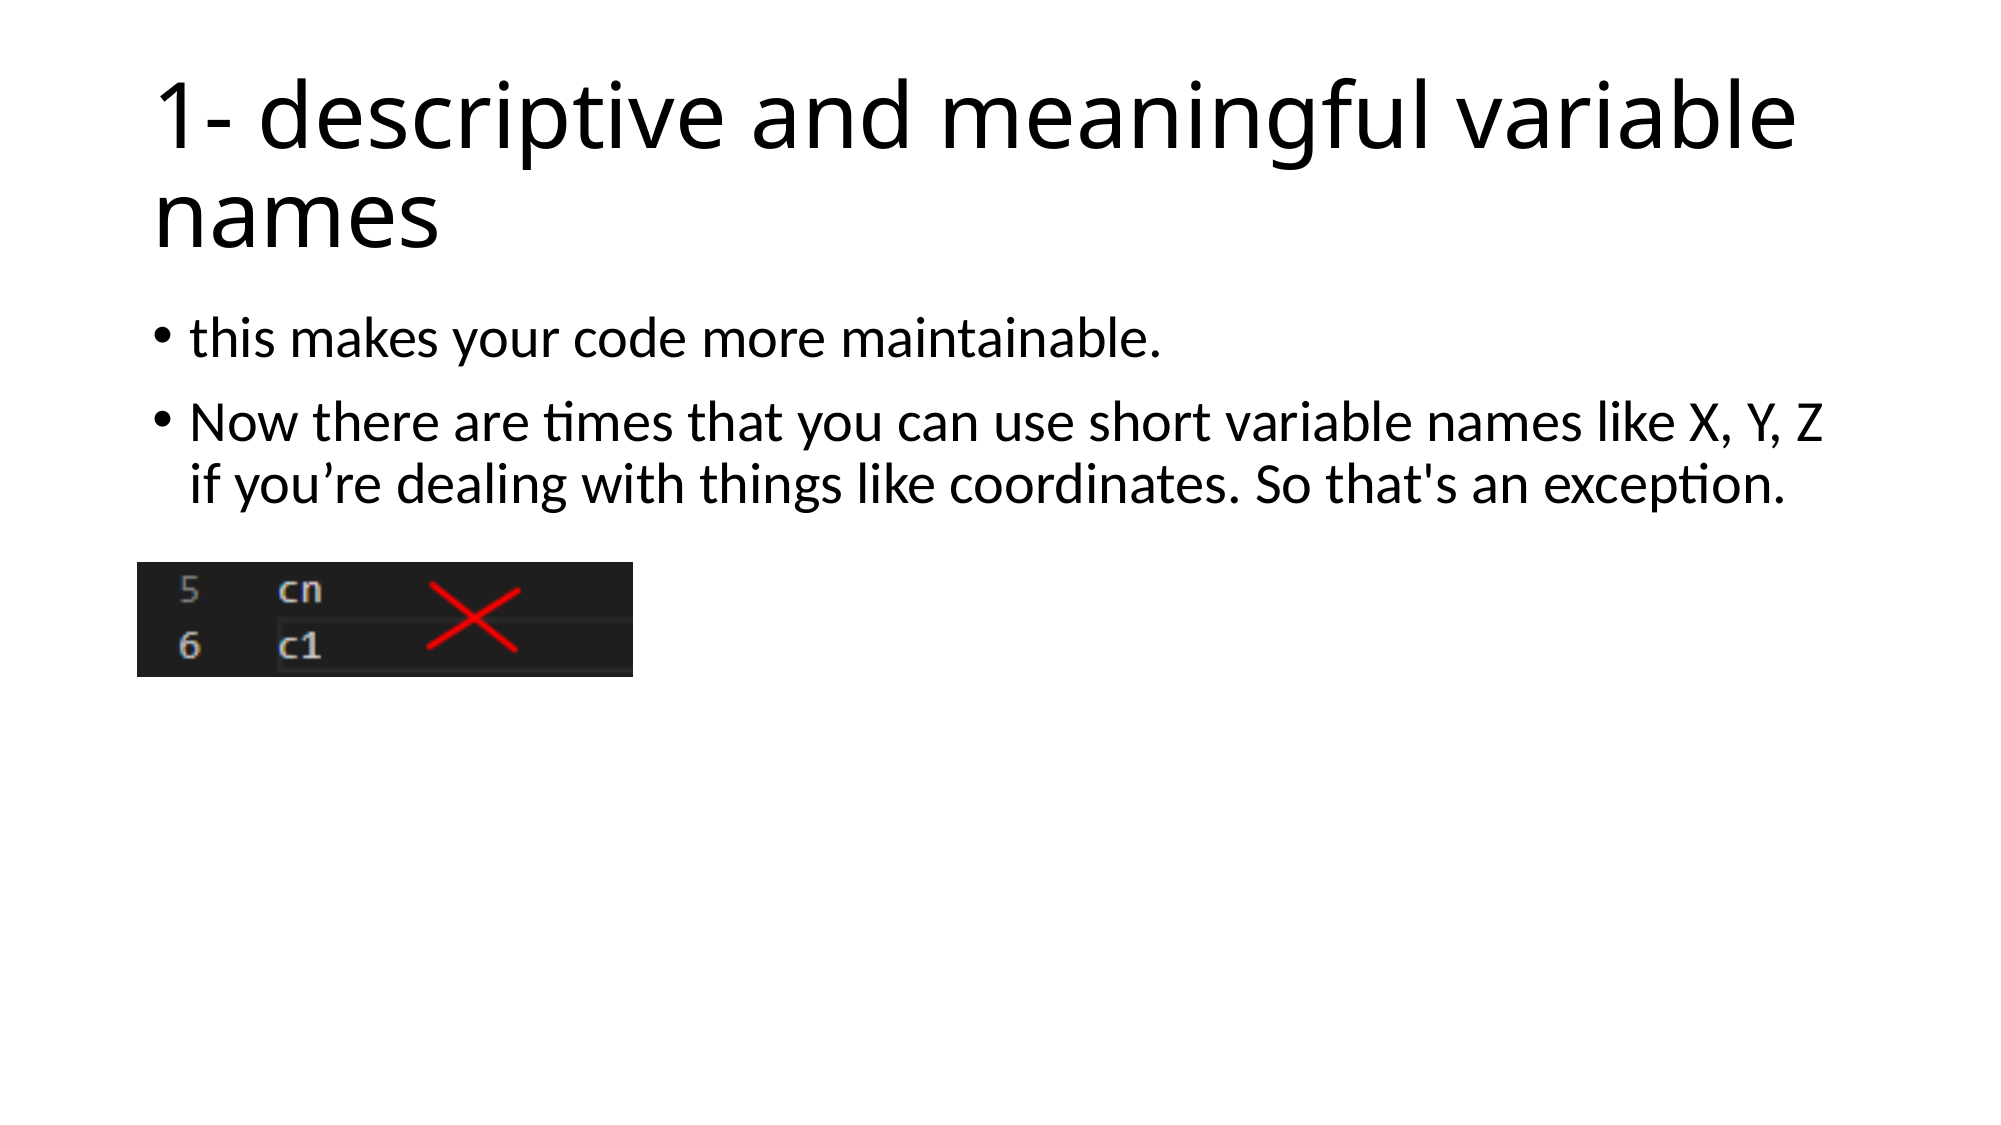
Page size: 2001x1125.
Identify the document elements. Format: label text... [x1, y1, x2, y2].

title 1- descriptive and meaningful variable names [137, 59, 1863, 278]
list this makes your code more maintainable. Now there are times that you can use short variable names like X, Y, Z if you’re dealing with things like coordinates. So that's an exception. [137, 299, 1863, 1014]
picture [137, 562, 633, 677]
